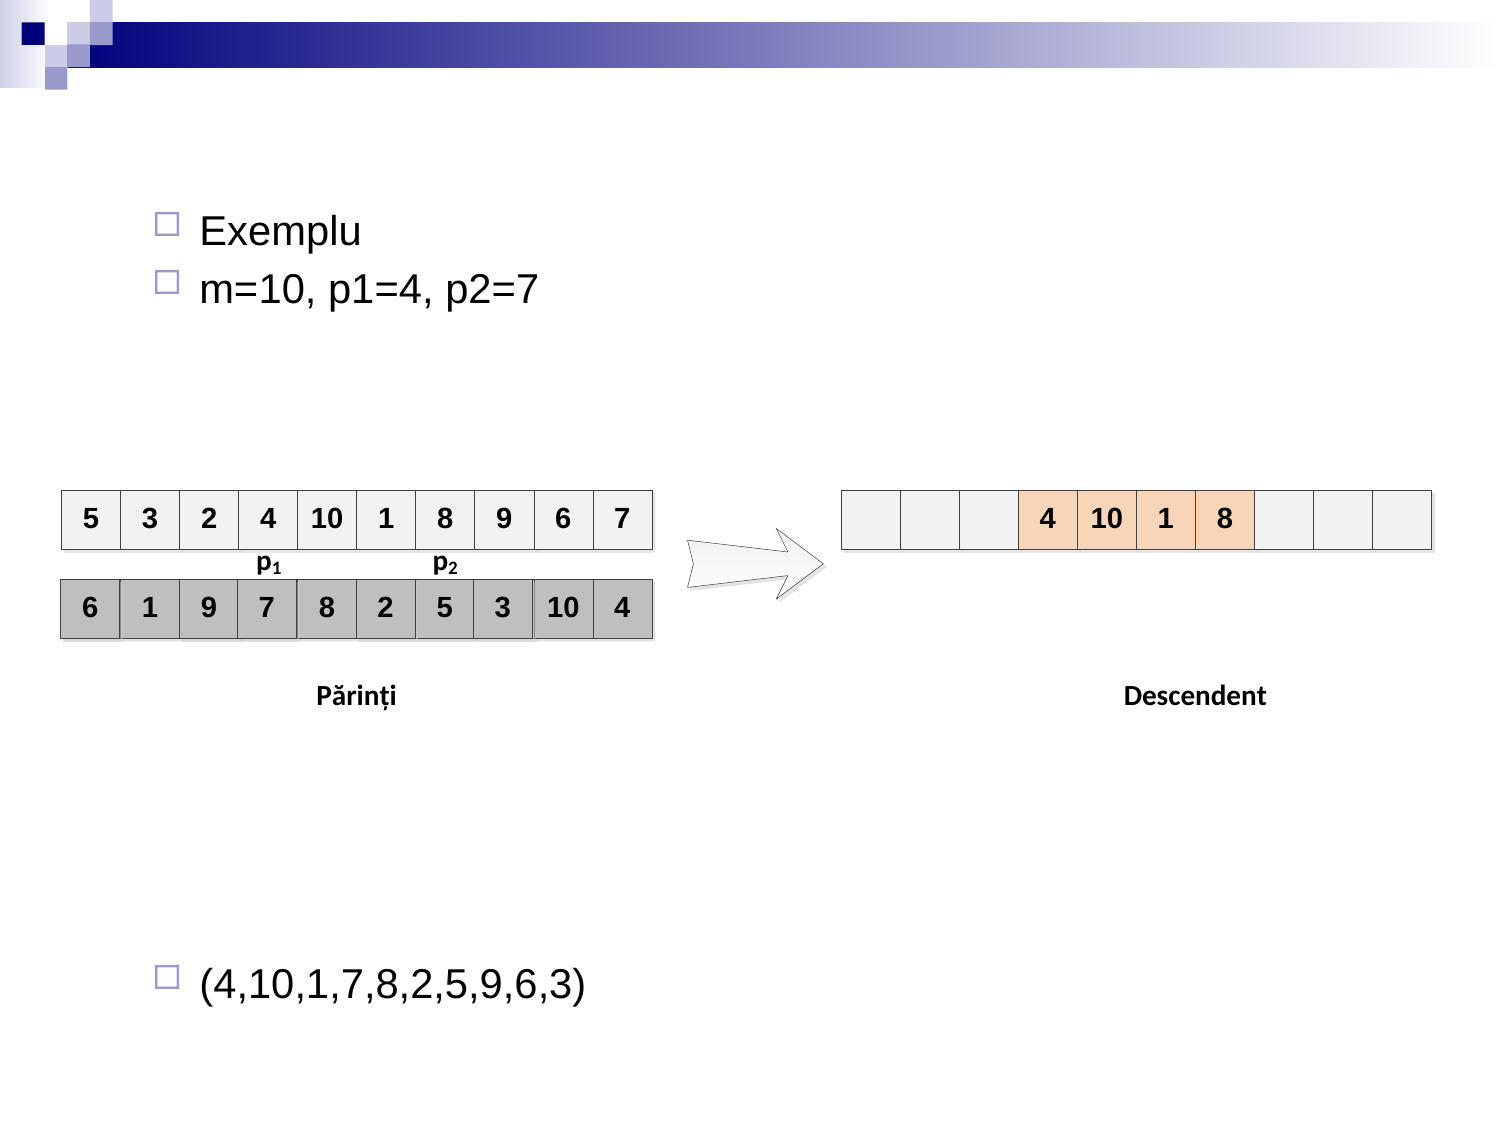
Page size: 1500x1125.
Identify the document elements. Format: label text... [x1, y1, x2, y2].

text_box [423, 576, 467, 645]
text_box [684, 487, 1438, 733]
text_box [234, 576, 303, 645]
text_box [352, 576, 422, 645]
list Exemplu m=10, p1=4, p2=7 (4,10,1,7,8,2,5,9,6,3) [62, 137, 1500, 1005]
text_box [470, 576, 539, 645]
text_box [58, 487, 659, 733]
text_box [176, 576, 232, 645]
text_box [57, 576, 126, 645]
